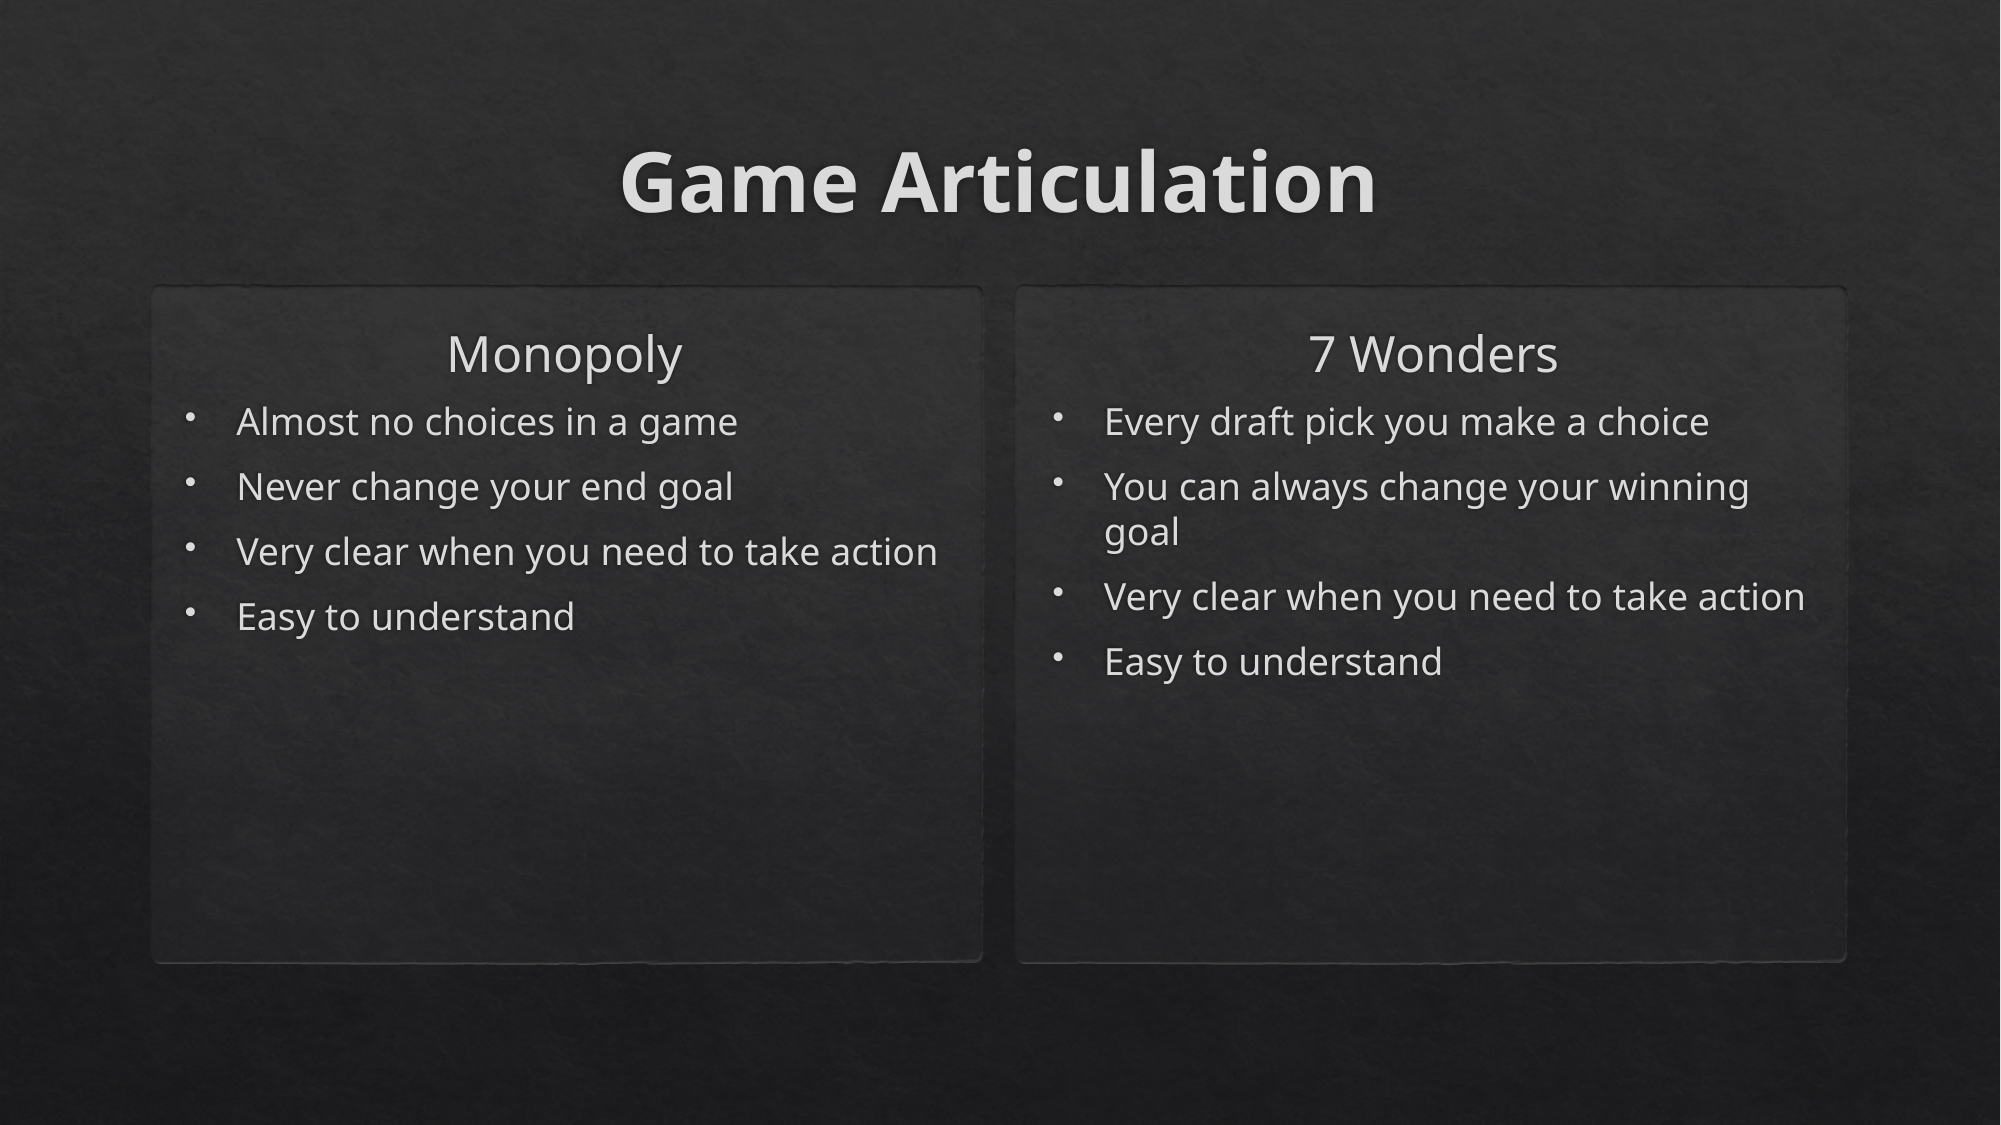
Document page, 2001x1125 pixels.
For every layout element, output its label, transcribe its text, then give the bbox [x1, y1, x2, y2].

picture [149, 284, 985, 965]
list 7 Wonders [1032, 301, 1836, 388]
title Game Articulation [149, 99, 1849, 260]
list Almost no choices in a game Never change your end goal Very clear when you need to take action Easy to understand [165, 390, 965, 950]
picture [1013, 284, 1849, 965]
list Every draft pick you make a choice You can always change your winning goal Very clear when you need to take action Easy to understand [1032, 390, 1836, 950]
list Monopoly [165, 301, 965, 387]
